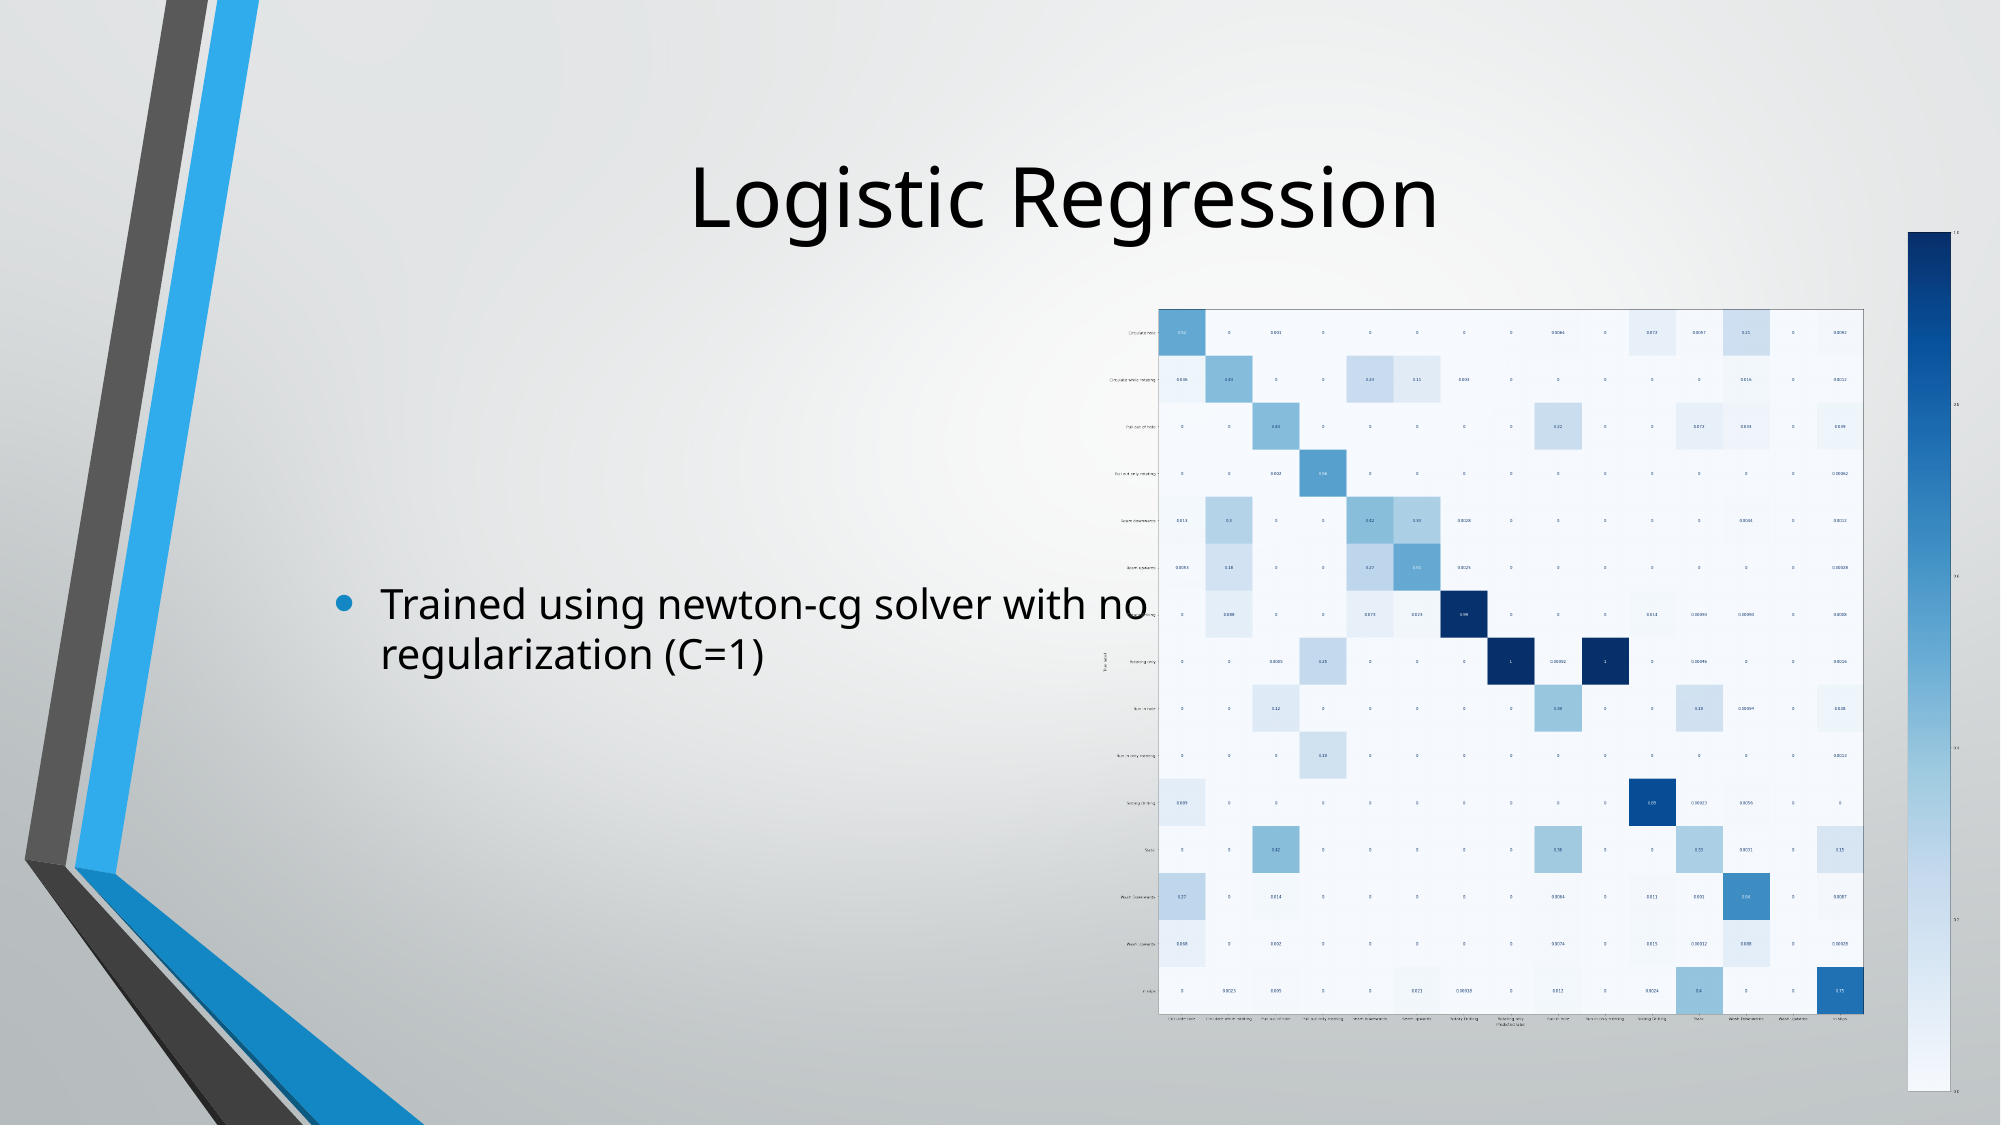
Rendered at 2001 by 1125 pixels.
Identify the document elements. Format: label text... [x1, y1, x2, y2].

title Logistic Regression [243, 112, 1887, 276]
picture [1101, 228, 1962, 1097]
list Trained using newton-cg solver with no regularization (C=1) [243, 305, 1101, 950]
